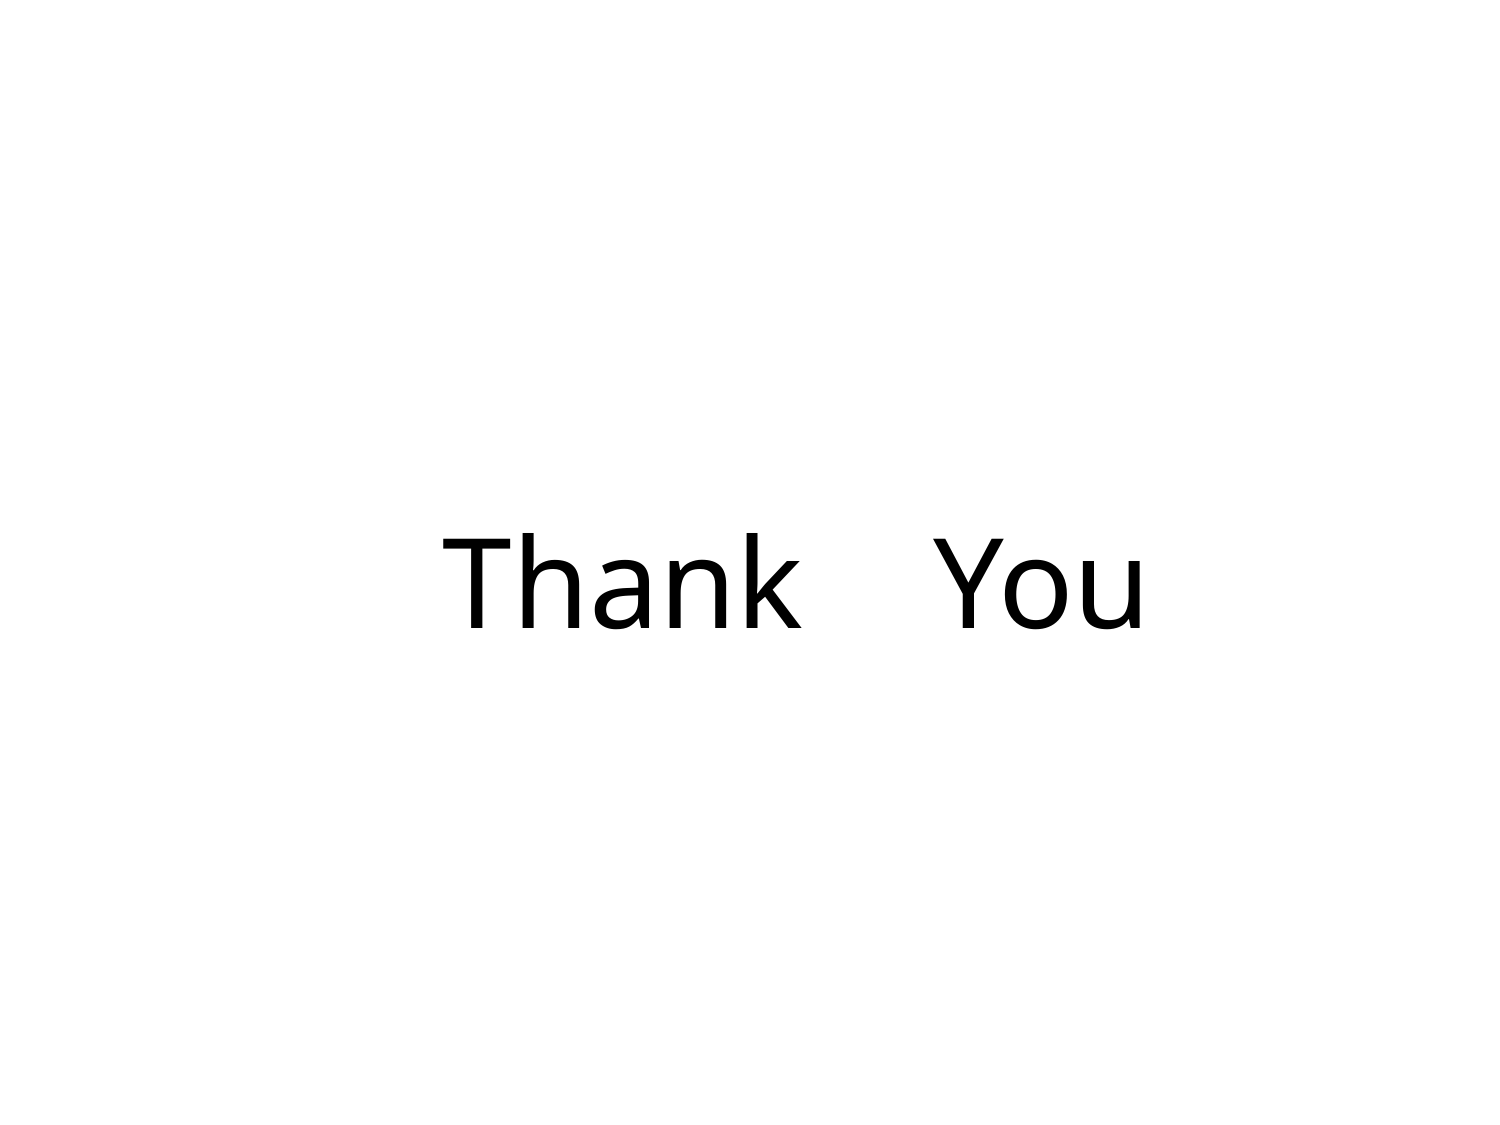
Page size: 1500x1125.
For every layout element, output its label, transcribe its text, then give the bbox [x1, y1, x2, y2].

title Thank You [199, 492, 1395, 665]
